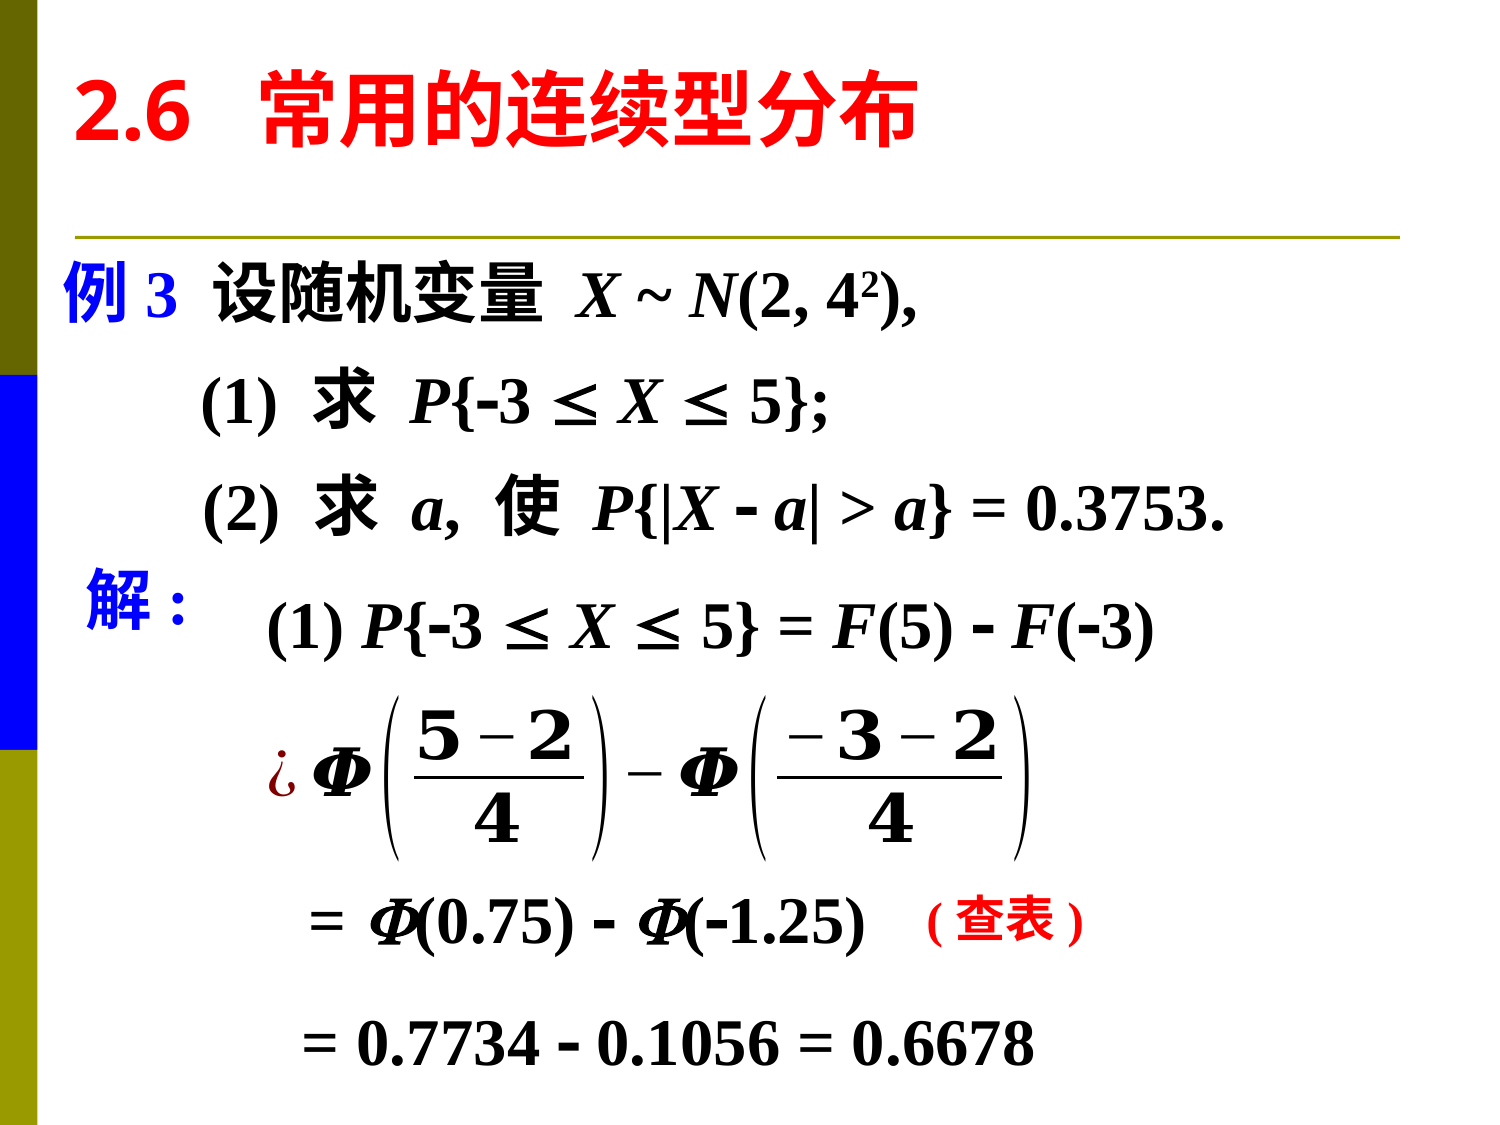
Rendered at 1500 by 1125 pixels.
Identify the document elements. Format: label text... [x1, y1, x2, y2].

text_box = 0.7734  0.1056 = 0.6678 [287, 991, 1069, 1087]
text_box (1) 求 P{3  X  5}; [185, 349, 864, 445]
text_box 2.6 常用的连续型分布 [58, 49, 956, 164]
text_box (1) P{3  X  5} = F(5)  F(3) [251, 574, 1188, 669]
text_box (2) 求 a, 使 P{|X  a| > a} = 0.3753. [188, 456, 1258, 551]
text_box 解: [70, 550, 222, 646]
text_box = (0.75)  (1.25) [294, 869, 899, 965]
text_box 例3 设随机变量 X ~ N(2, 42), [48, 243, 951, 339]
text_box (查表) [911, 879, 1112, 955]
